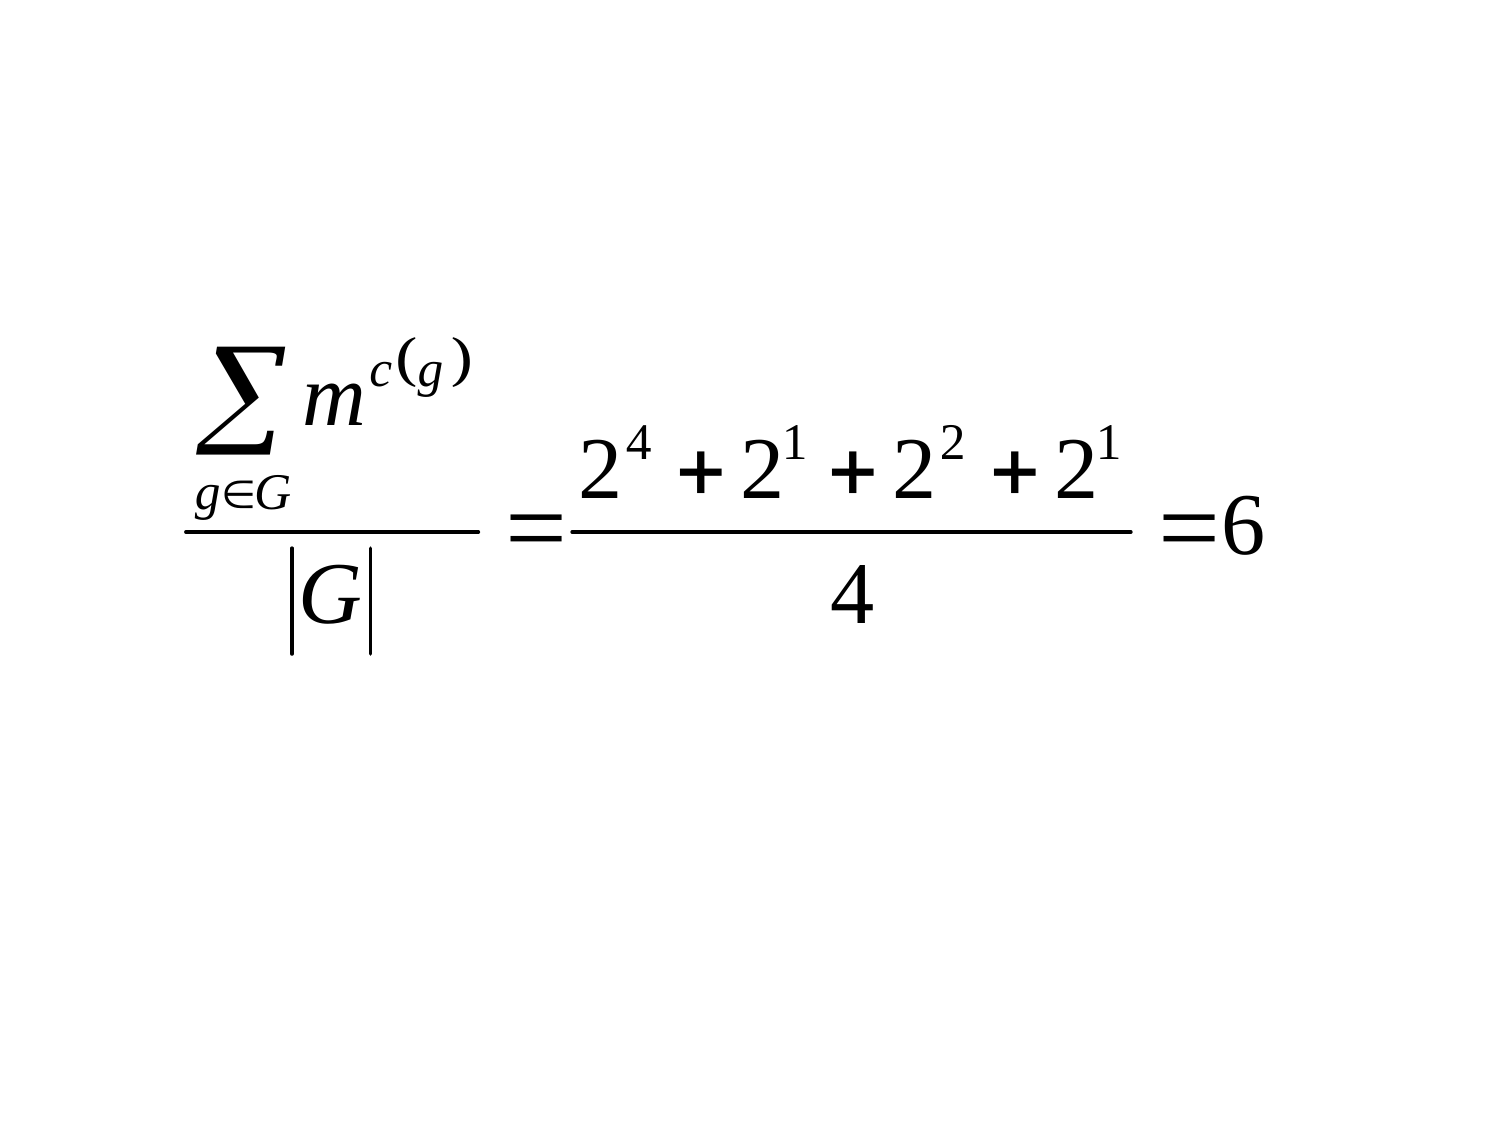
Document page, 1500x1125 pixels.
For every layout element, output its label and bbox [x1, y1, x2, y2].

text_box [170, 325, 1283, 673]
